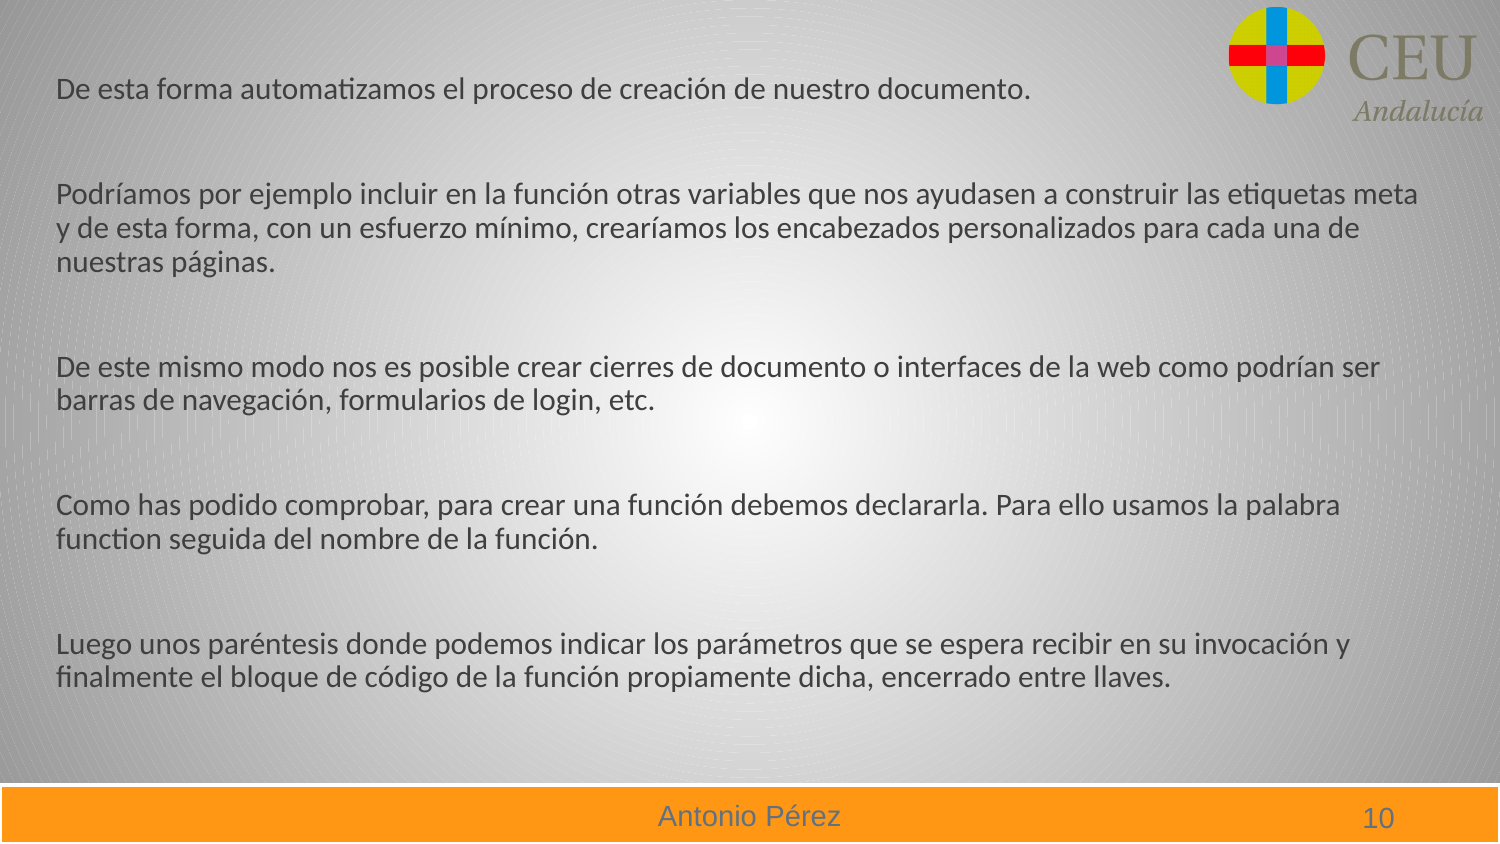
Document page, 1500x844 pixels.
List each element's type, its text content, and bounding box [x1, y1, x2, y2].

picture [1216, 0, 1500, 137]
list De esta forma automatizamos el proceso de creación de nuestro documento. Podríamos por ejemplo incluir en la función otras variables que nos ayudasen a construir las etiquetas meta y de esta forma, con un esfuerzo mínimo, crearíamos los encabezados personalizados para cada una de nuestras páginas. De este mismo modo nos es posible crear cierres de documento o interfaces de la web como podrían ser barras de navegación, formularios de login, etc. Como has podido comprobar, para crear una función debemos declararla. Para ello usamos la palabra function seguida del nombre de la función. Luego unos paréntesis donde podemos indicar los parámetros que se espera recibir en su invocación y finalmente el bloque de código de la función propiamente dicha, encerrado entre llaves. [0, 67, 1430, 563]
